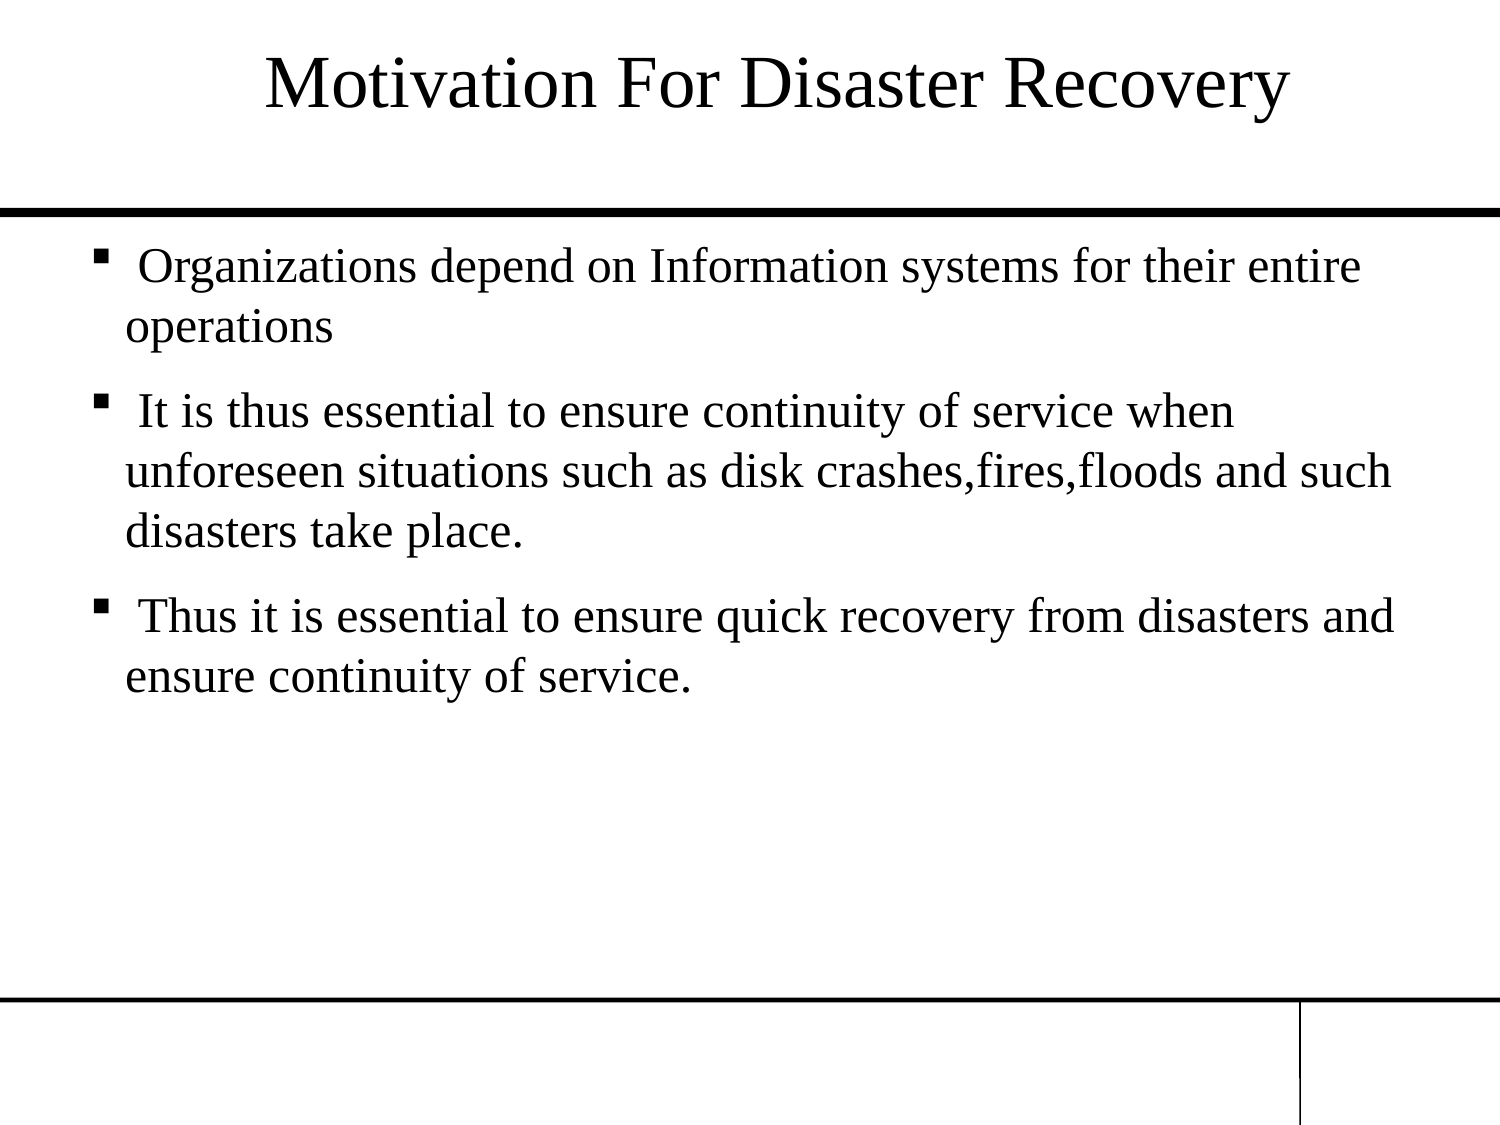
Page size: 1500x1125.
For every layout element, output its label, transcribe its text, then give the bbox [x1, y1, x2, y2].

text_box Motivation For Disaster Recovery [212, 24, 1325, 130]
text_box Organizations depend on Information systems for their entire operations It is thus essential to ensure continuity of service when unforeseen situations such as disk crashes,fires,floods and such disasters take place. Thus it is essential to ensure quick recovery from disasters and ensure continuity of service. [75, 224, 1463, 710]
